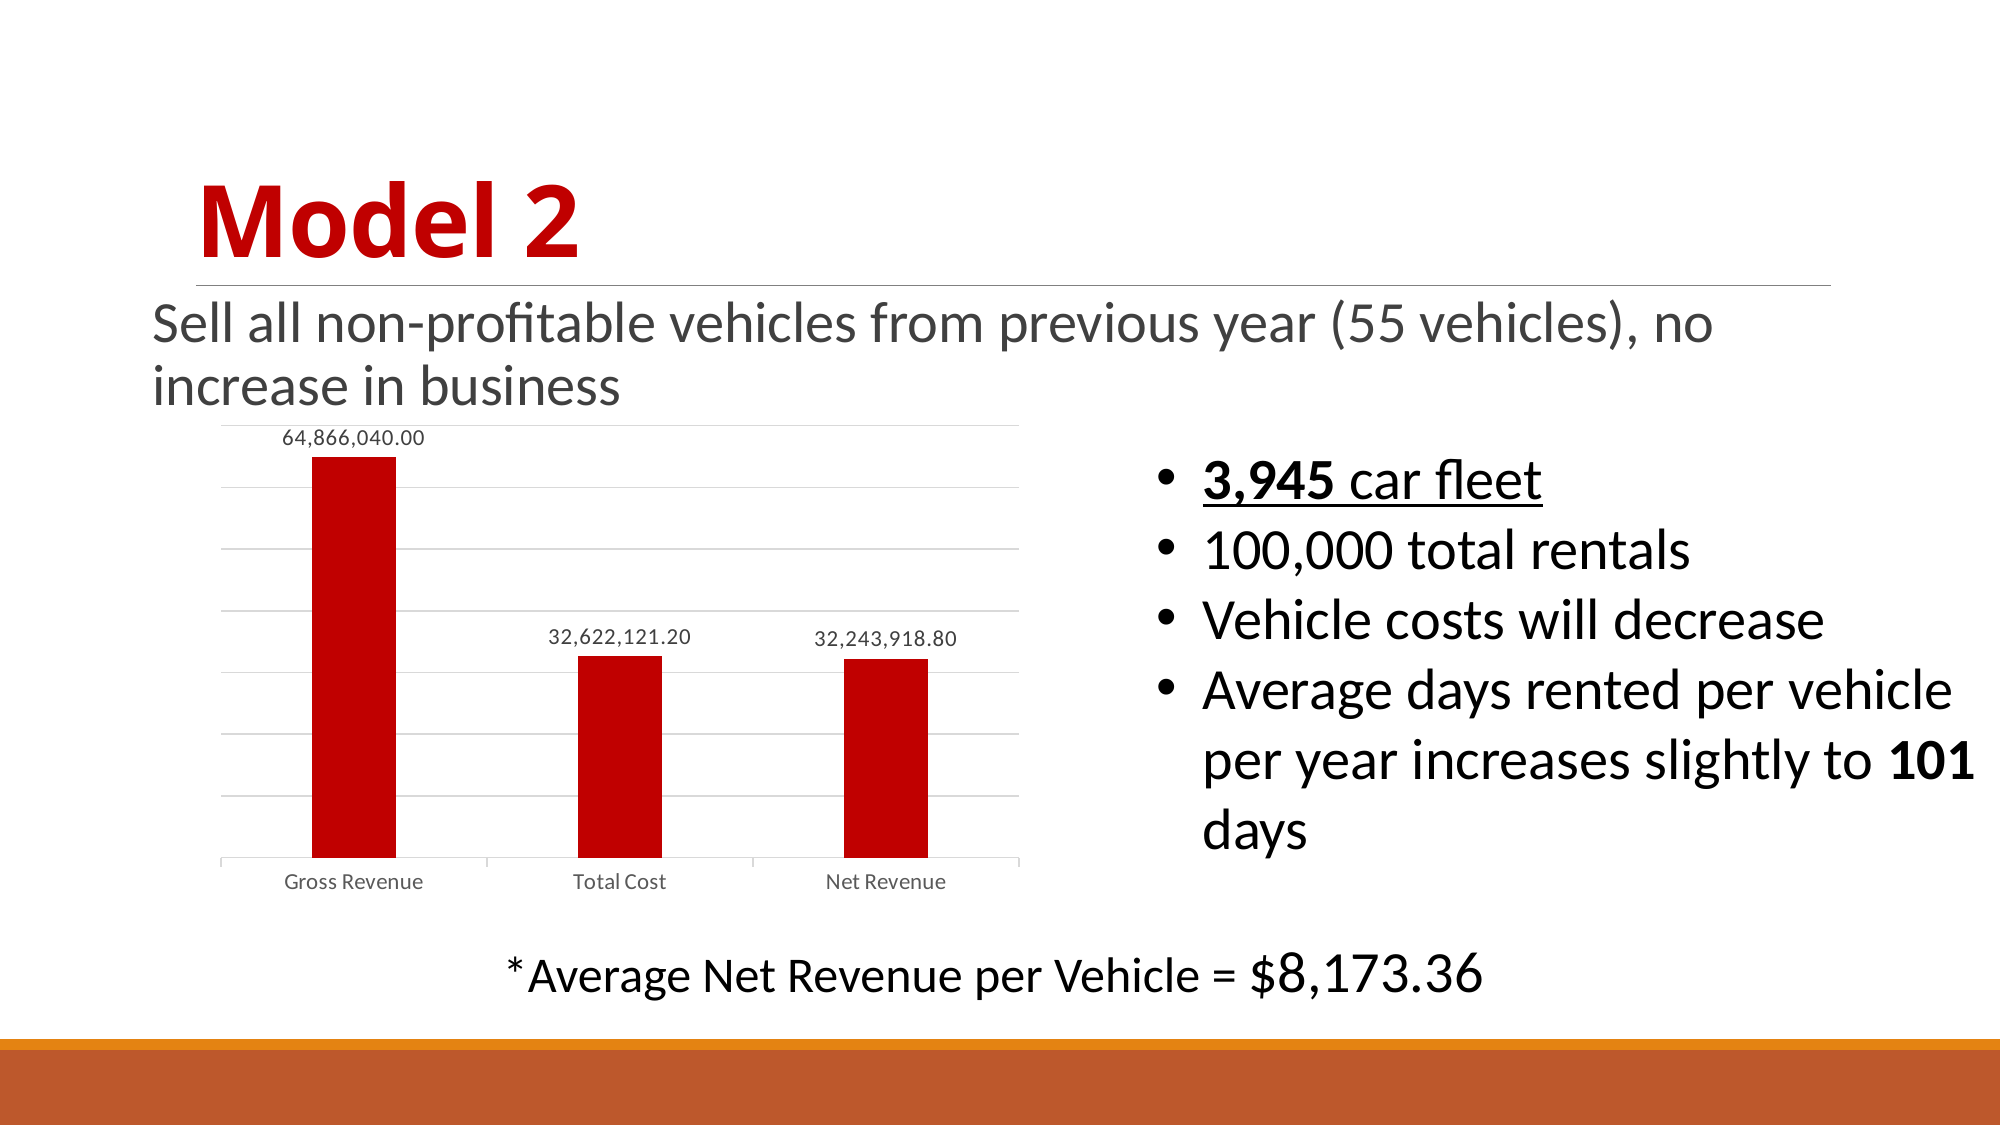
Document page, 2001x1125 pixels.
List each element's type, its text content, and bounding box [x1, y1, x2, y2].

title Model 2 [180, 47, 1830, 285]
text_box 3,945 car fleet 100,000 total rentals Vehicle costs will decrease Average days rented per vehicle per year increases slightly to 101 days [1141, 434, 2000, 1079]
chart [203, 415, 1037, 907]
text_box *Average Net Revenue per Vehicle = $8,173.36 [457, 926, 1543, 1012]
list Sell all non-profitable vehicles from previous year (55 vehicles), no increase in business [137, 285, 1863, 414]
